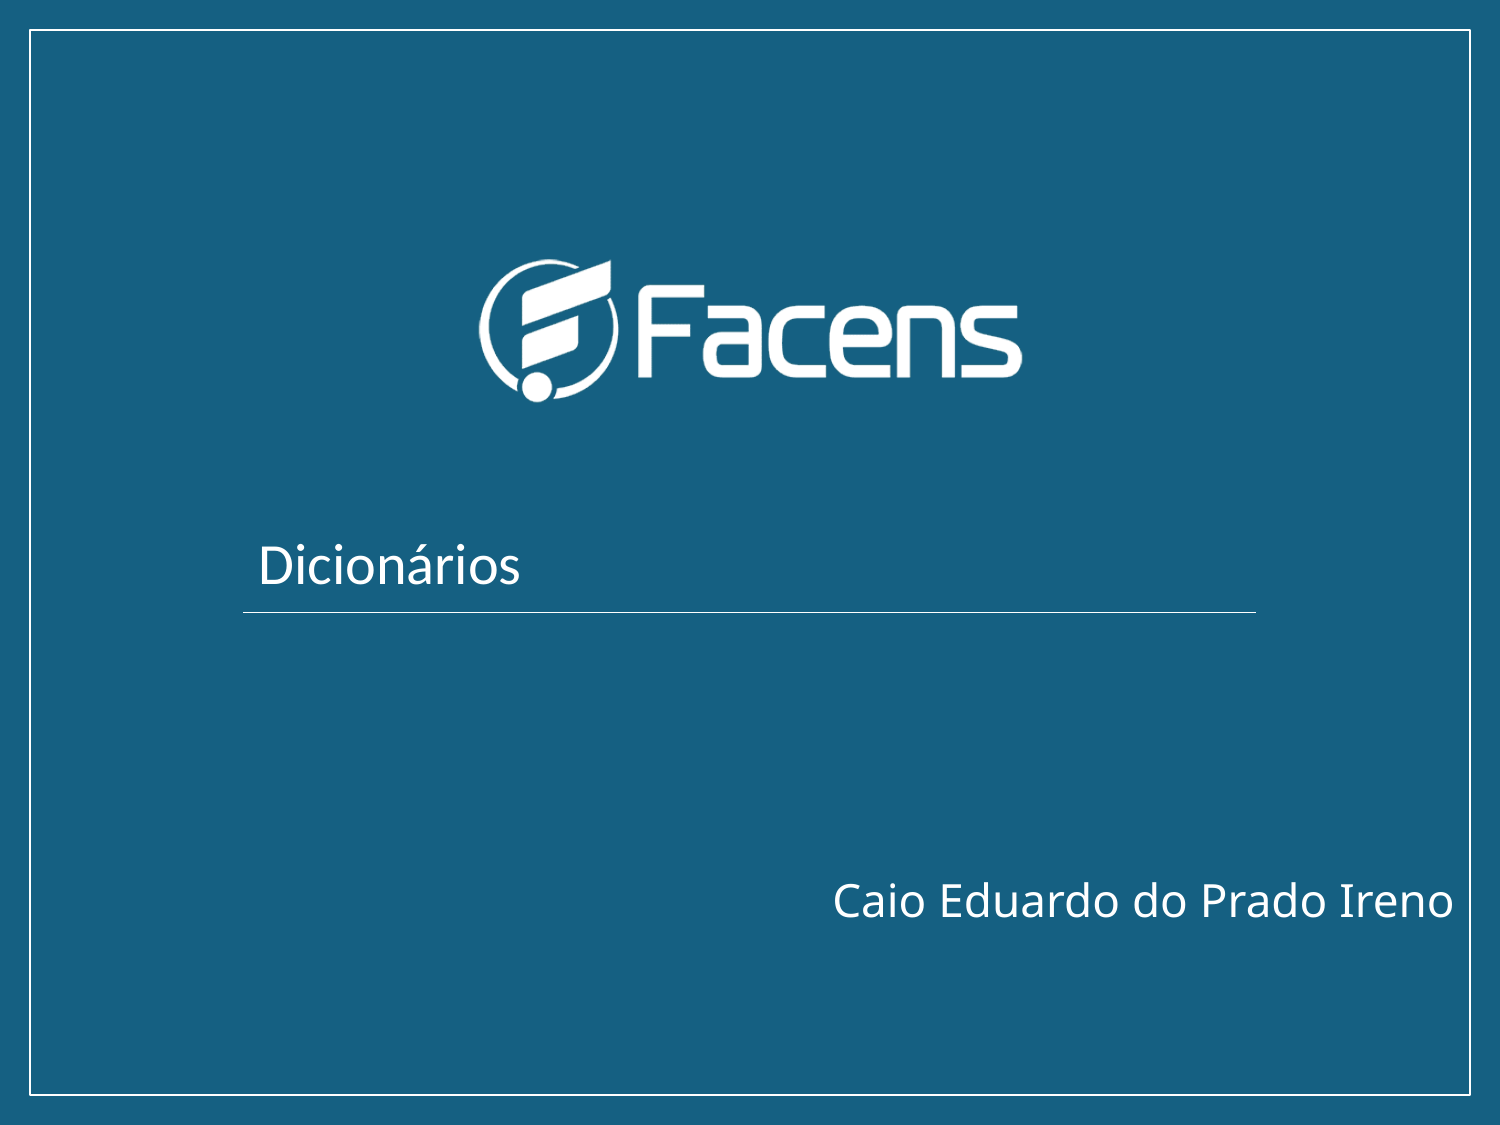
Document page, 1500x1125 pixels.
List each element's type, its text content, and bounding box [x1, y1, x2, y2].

subtitle Caio Eduardo do Prado Ireno [387, 800, 1467, 971]
picture [473, 239, 1027, 417]
text_box Dicionários [243, 518, 1044, 604]
